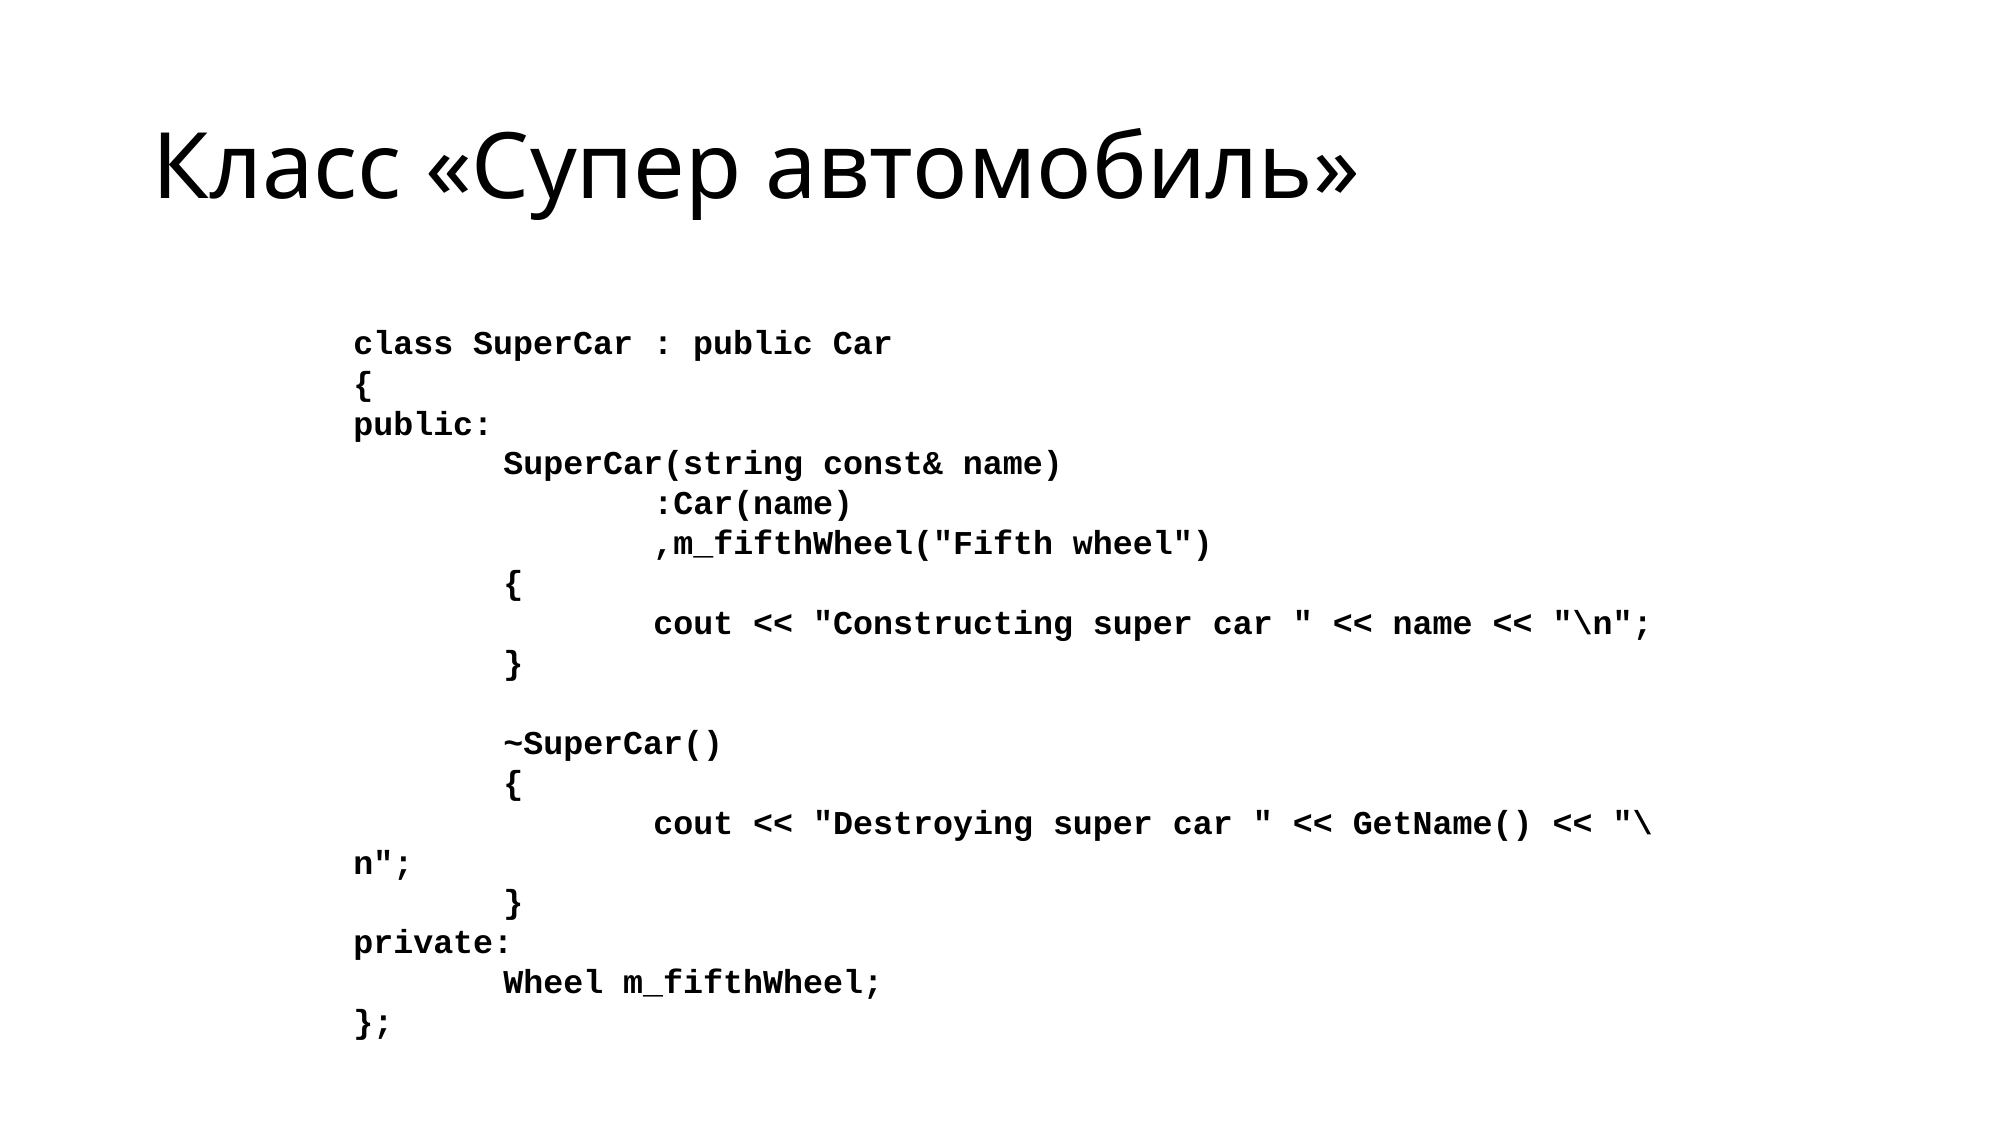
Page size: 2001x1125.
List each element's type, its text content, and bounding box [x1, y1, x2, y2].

text_box class SuperCar : public Car { public: SuperCar(string const& name) :Car(name) ,m_fifthWheel("Fifth wheel") { cout << "Constructing super car " << name << "\n"; } ~SuperCar() { cout << "Destroying super car " << GetName() << "\n"; } private: Wheel m_fifthWheel; }; [338, 314, 1686, 1048]
title Класс «Супер автомобиль» [137, 59, 1863, 278]
